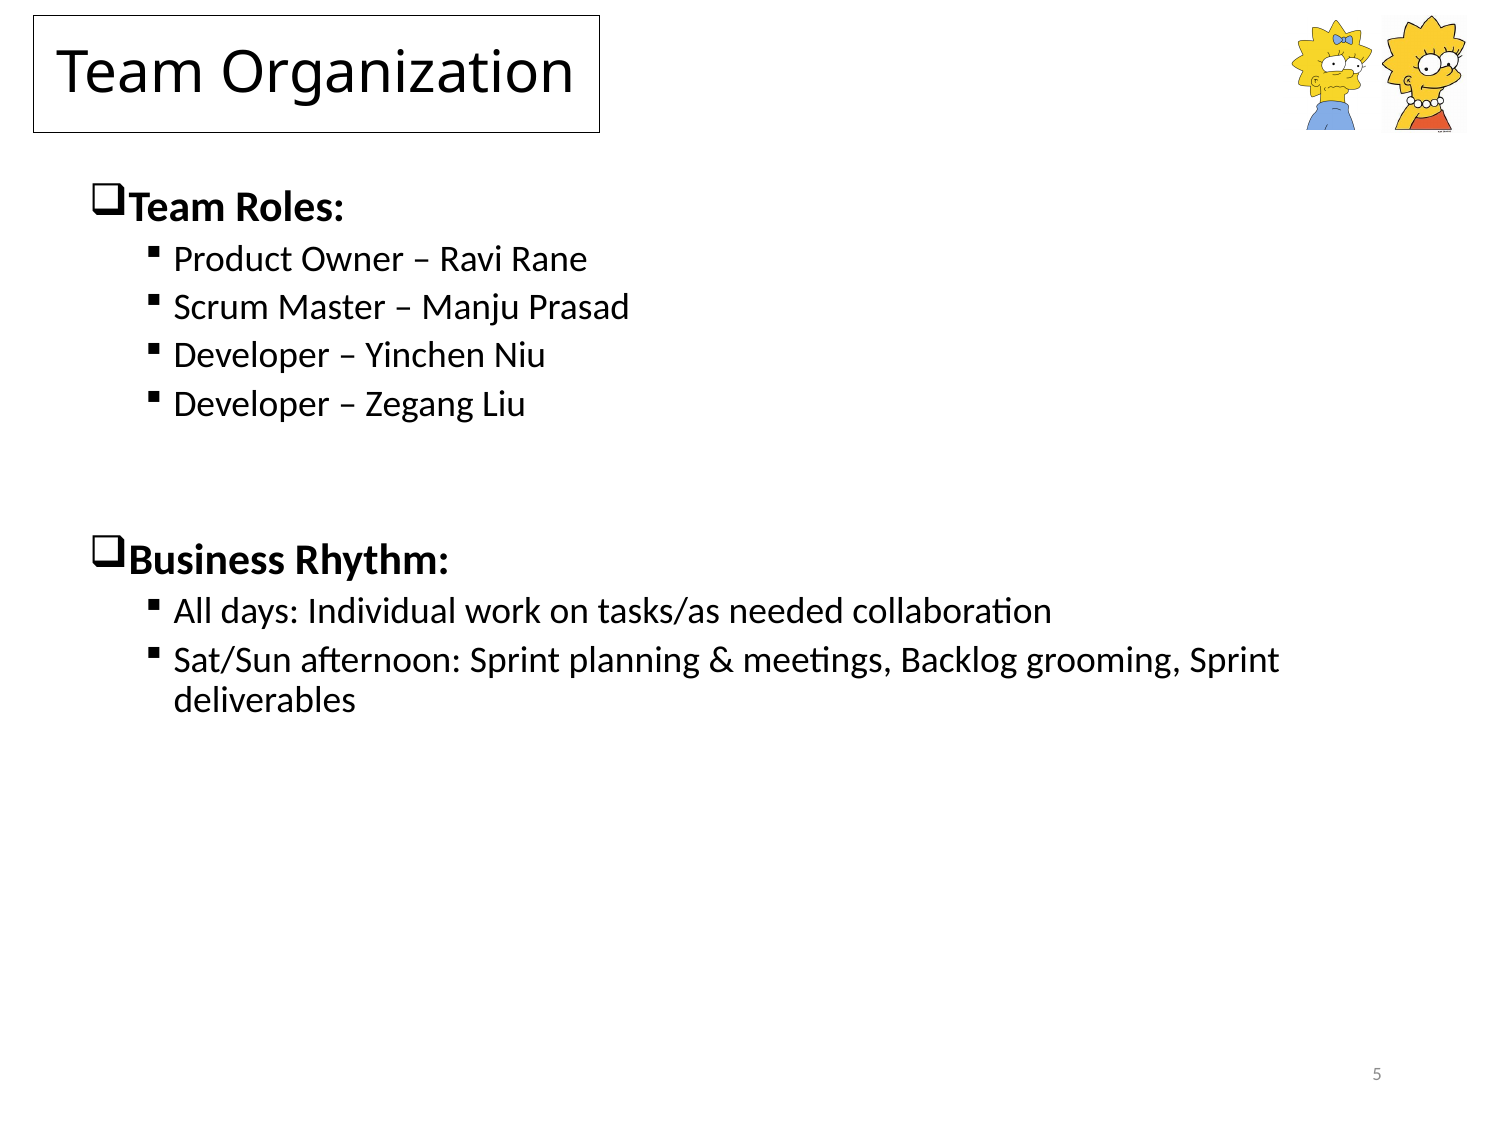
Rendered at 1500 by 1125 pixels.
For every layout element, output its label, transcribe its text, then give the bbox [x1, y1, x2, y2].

slide_number 5 [1059, 1042, 1397, 1103]
list Team Roles: Product Owner – Ravi Rane Scrum Master – Manju Prasad Developer – Yinchen Niu Developer – Zegang Liu Business Rhythm: All days: Individual work on tasks/as needed collaboration Sat/Sun afternoon: Sprint planning & meetings, Backlog grooming, Sprint deliverables [74, 176, 1425, 991]
picture [1283, 15, 1467, 133]
text_box Team Organization [33, 15, 600, 133]
